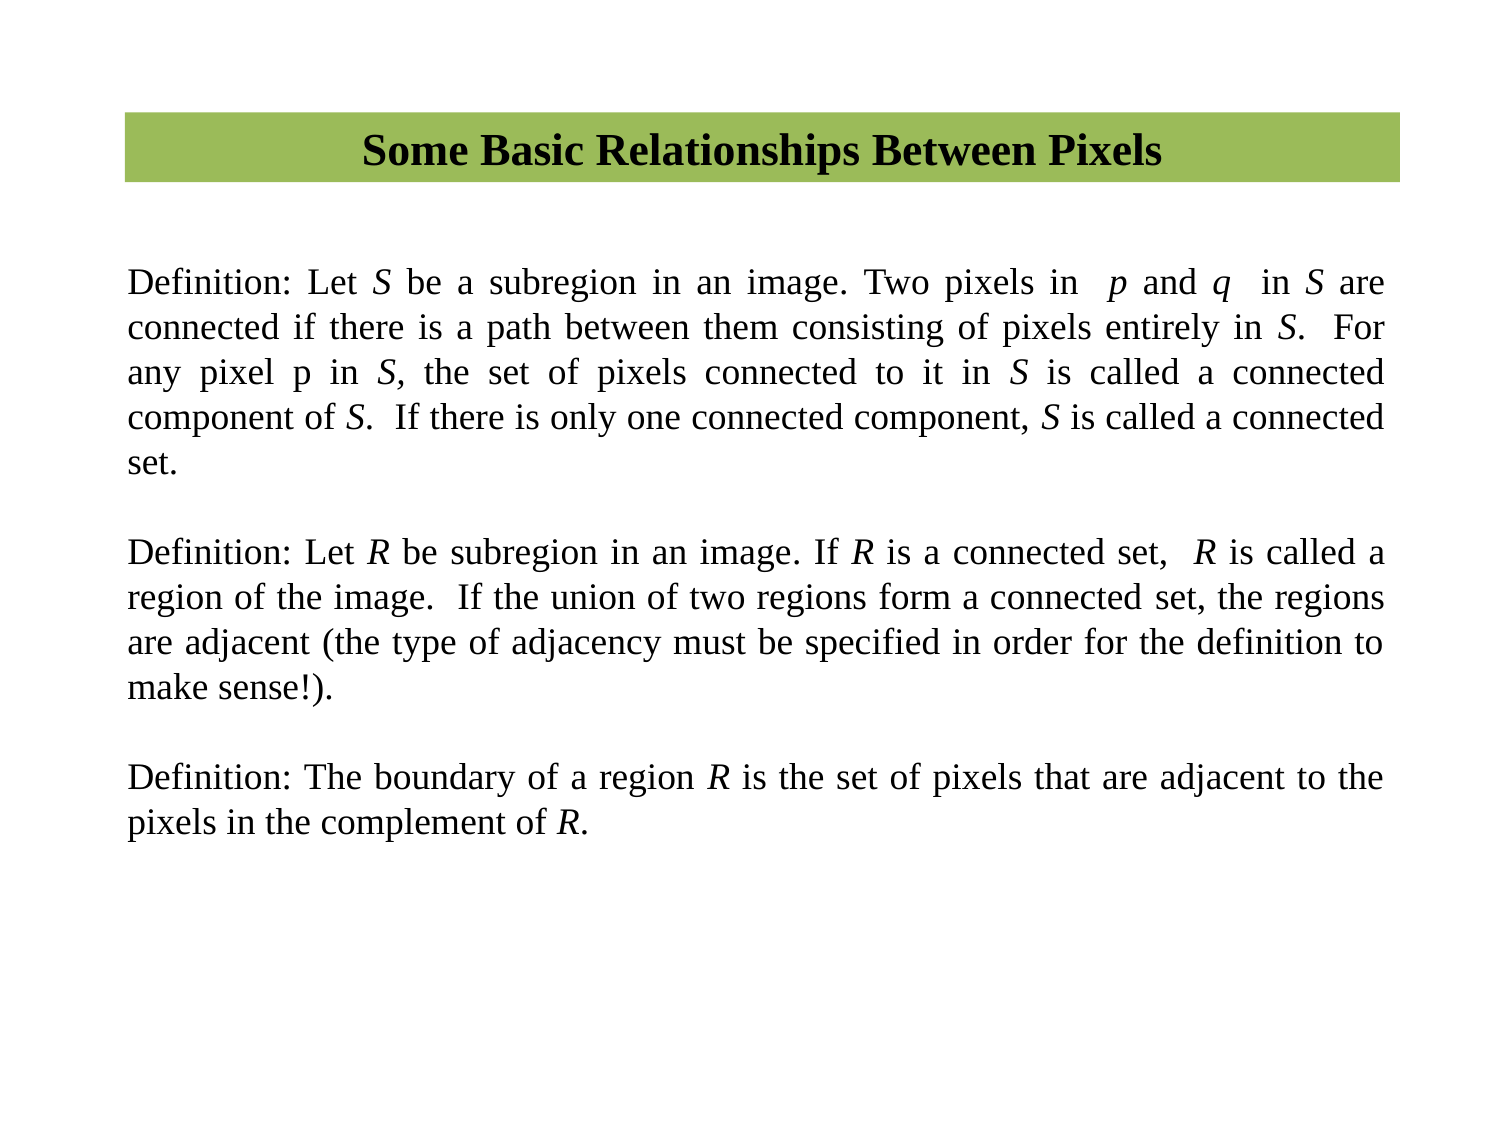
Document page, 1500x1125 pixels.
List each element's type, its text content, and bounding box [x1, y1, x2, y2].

text_box Some Basic Relationships Between Pixels [124, 112, 1400, 183]
text_box Definition: Let S be a subregion in an image. Two pixels in p and q in S are connected if there is a path between them consisting of pixels entirely in S. For any pixel p in S, the set of pixels connected to it in S is called a connected component of S. If there is only one connected component, S is called a connected set. Definition: Let R be subregion in an image. If R is a connected set, R is called a region of the image. If the union of two regions form a connected set, the regions are adjacent (the type of adjacency must be specified in order for the definition to make sense!). Definition: The boundary of a region R is the set of pixels that are adjacent to the pixels in the complement of R. [112, 249, 1400, 850]
